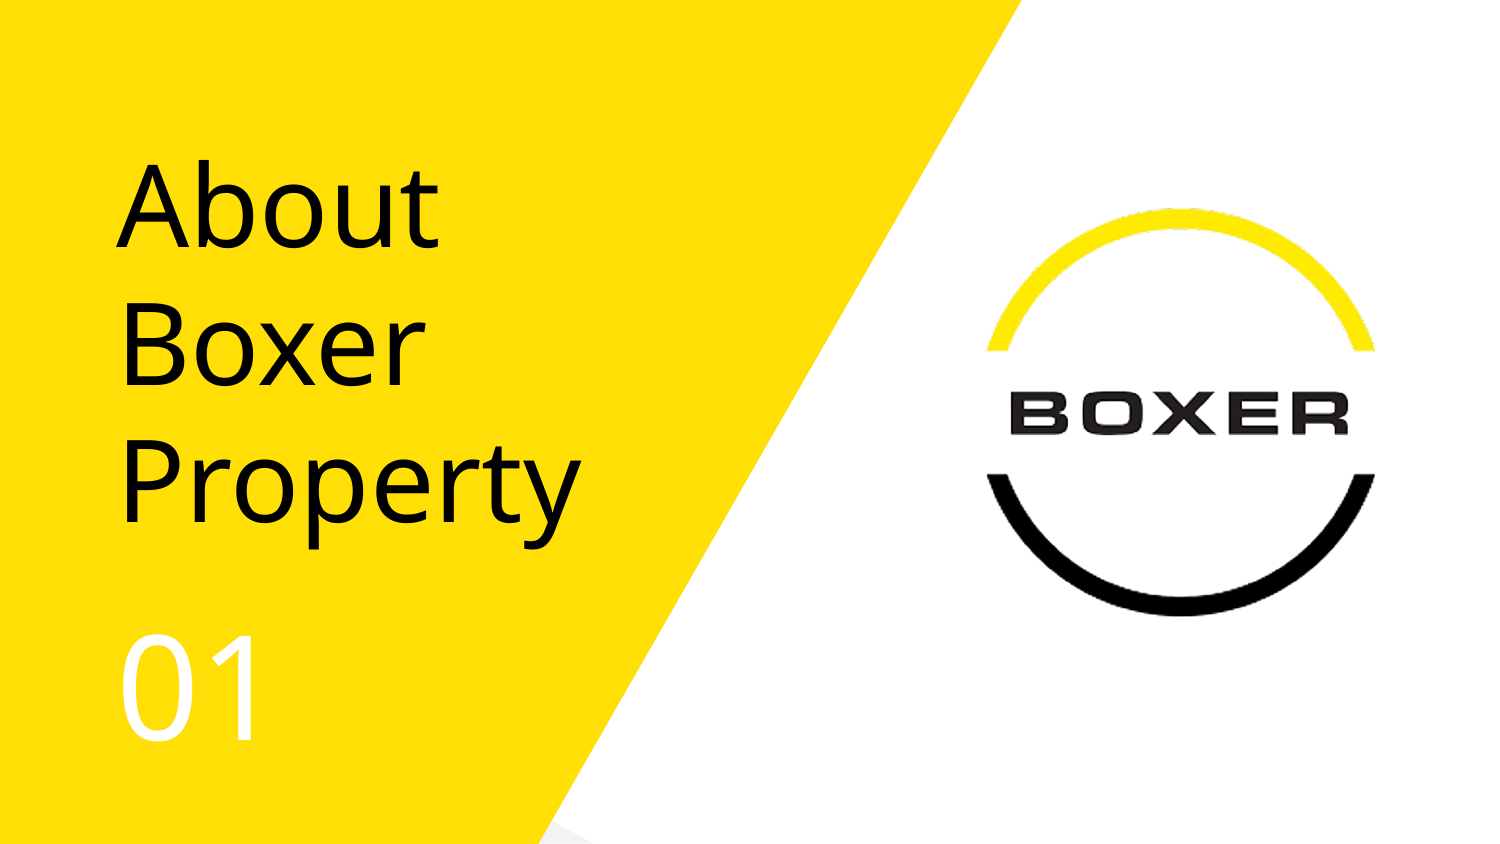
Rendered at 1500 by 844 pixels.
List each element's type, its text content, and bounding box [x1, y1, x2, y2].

title 01 [101, 622, 370, 785]
title About Boxer Property [101, 118, 643, 422]
picture [956, 178, 1400, 634]
text_box [0, 0, 1021, 844]
